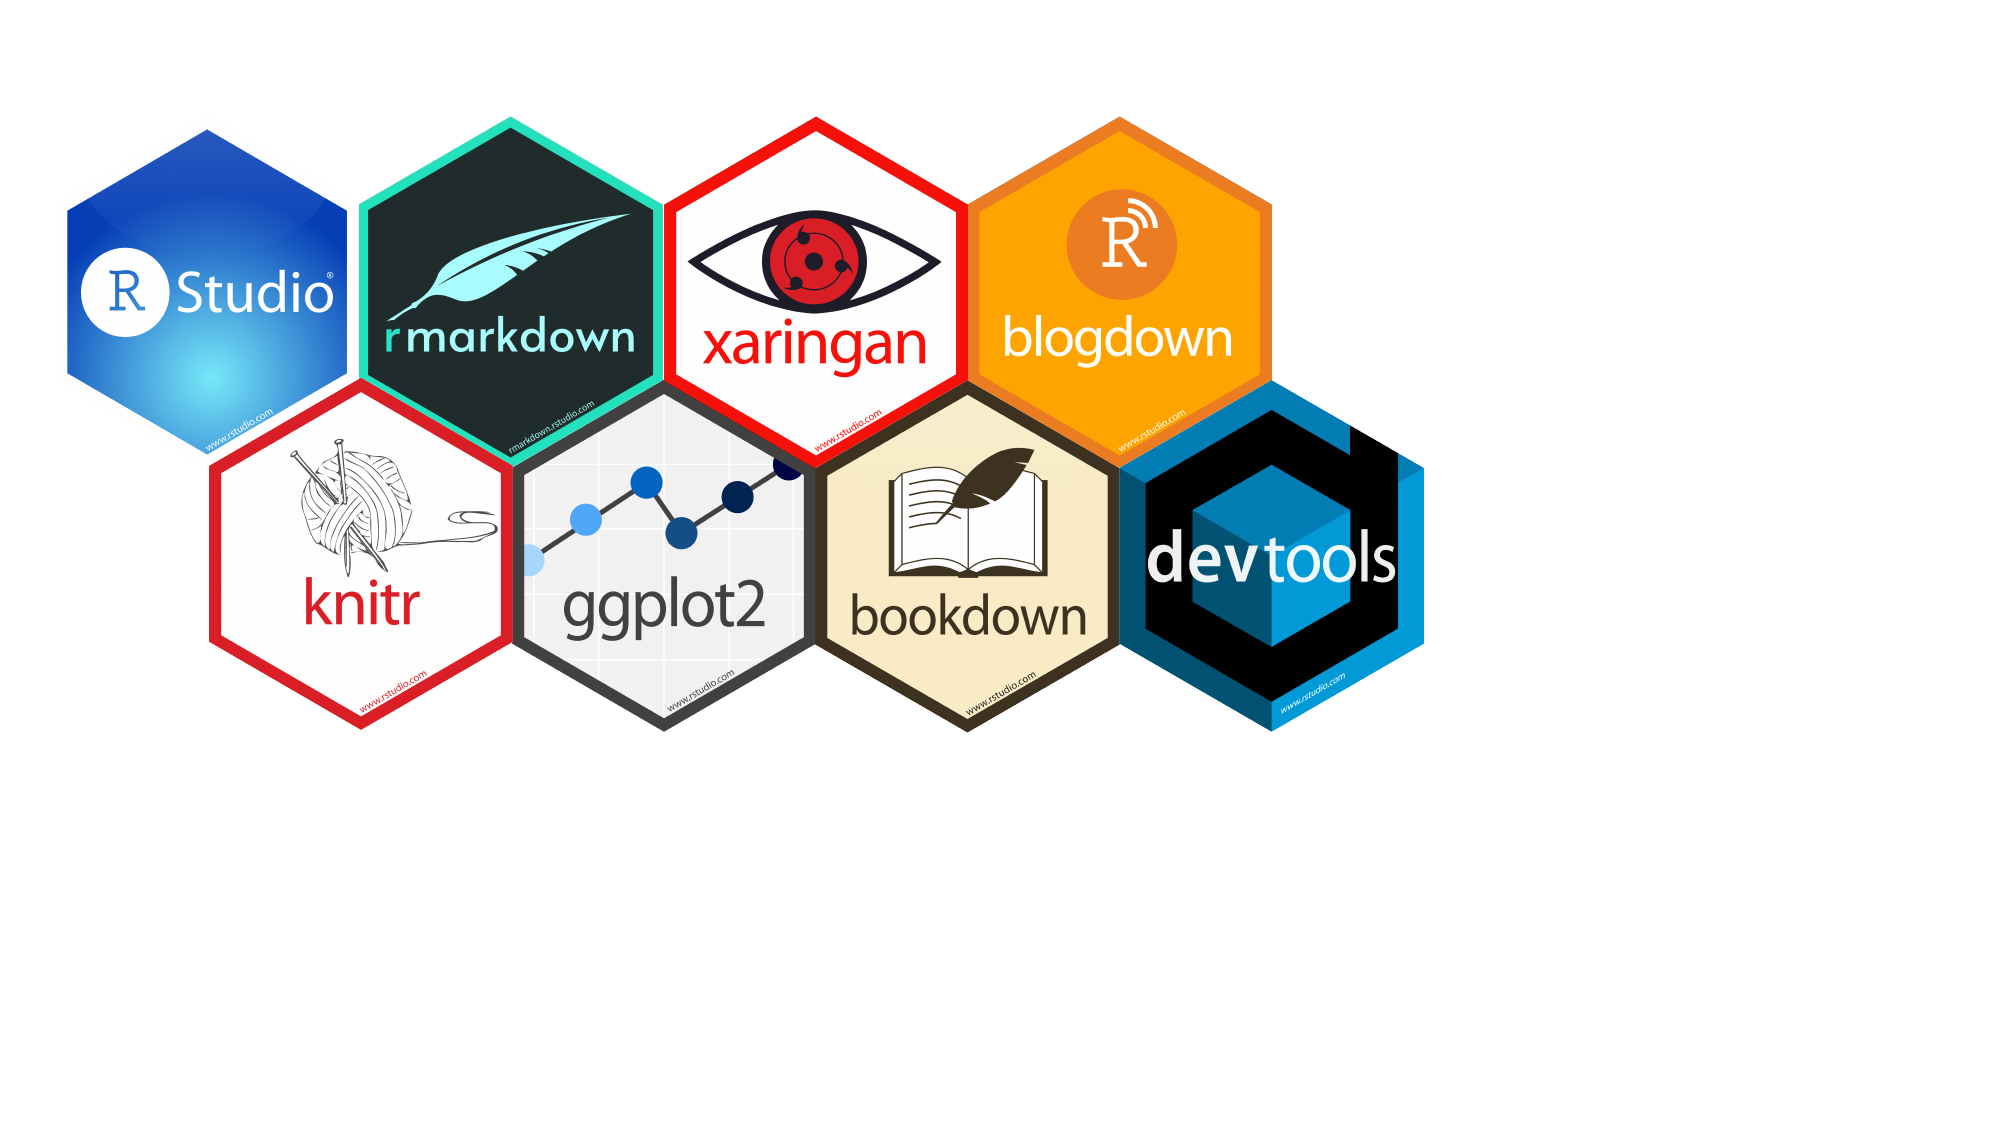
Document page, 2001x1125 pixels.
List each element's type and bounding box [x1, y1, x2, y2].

text_box [55, 114, 1424, 733]
